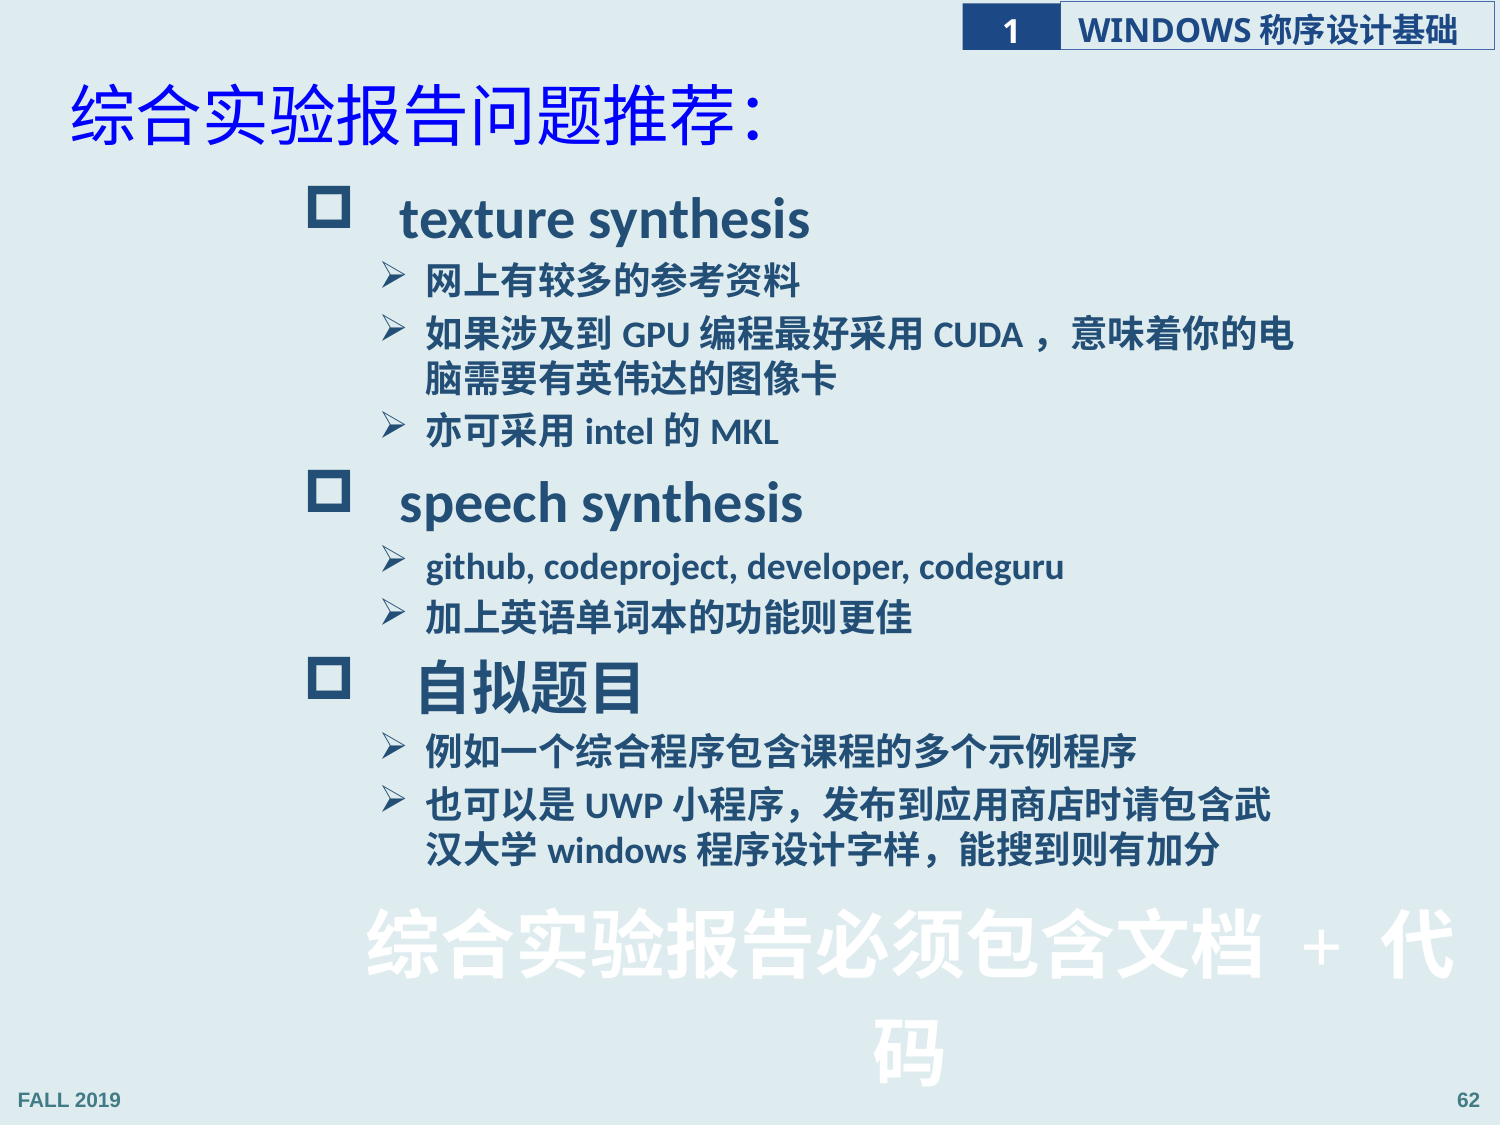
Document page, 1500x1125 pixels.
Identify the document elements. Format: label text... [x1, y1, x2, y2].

text_box 综合实验报告必须包含文档 + 代码 上传到 github, 英语文档有加分 [326, 872, 1495, 1125]
text_box texture synthesis 网上有较多的参考资料 如果涉及到GPU编程最好采用CUDA，意味着你的电脑需要有英伟达的图像卡 亦可采用intel的MKL speech synthesis github, codeproject, developer, codeguru 加上英语单词本的功能则更佳 自拟题目 例如一个综合程序包含课程的多个示例程序 也可以是UWP小程序，发布到应用商店时请包含武汉大学windows程序设计字样，能搜到则有加分 [289, 197, 1317, 884]
text_box 综合实验报告问题推荐： [0, 66, 1330, 197]
